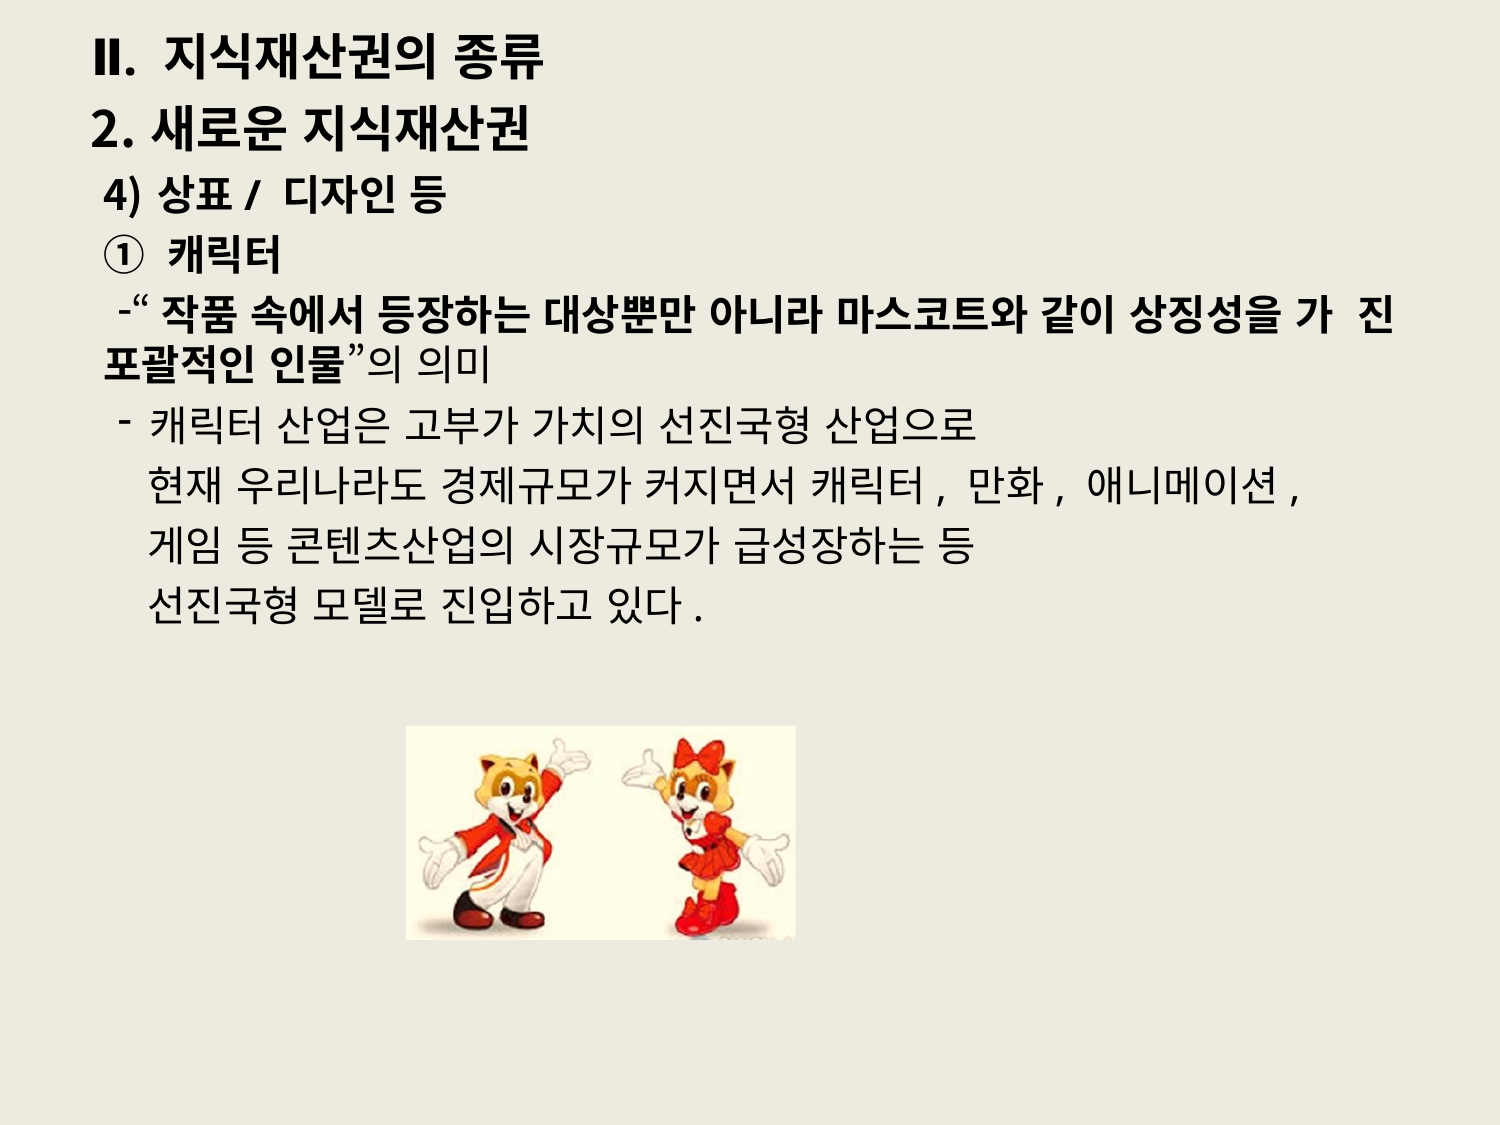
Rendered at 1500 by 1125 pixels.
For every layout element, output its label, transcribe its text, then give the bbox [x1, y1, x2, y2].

text_box 새로운 지식재산권 상표/ 디자인 등 ① 캐릭터 “작품 속에서 등장하는 대상뿐만 아니라 마스코트와 같이 상징성을 가 진 포괄적인 인물”의 의미 캐릭터 산업은 고부가 가치의 선진국형 산업으로 현재 우리나라도 경제규모가 커지면서 캐릭터, 만화, 애니메이션, 게임 등 콘텐츠산업의 시장규모가 급성장하는 등 선진국형 모델로 진입하고 있다. [88, 81, 1452, 630]
title Ⅱ. 지식재산권의 종류 [88, 23, 592, 81]
text_box [405, 726, 796, 940]
